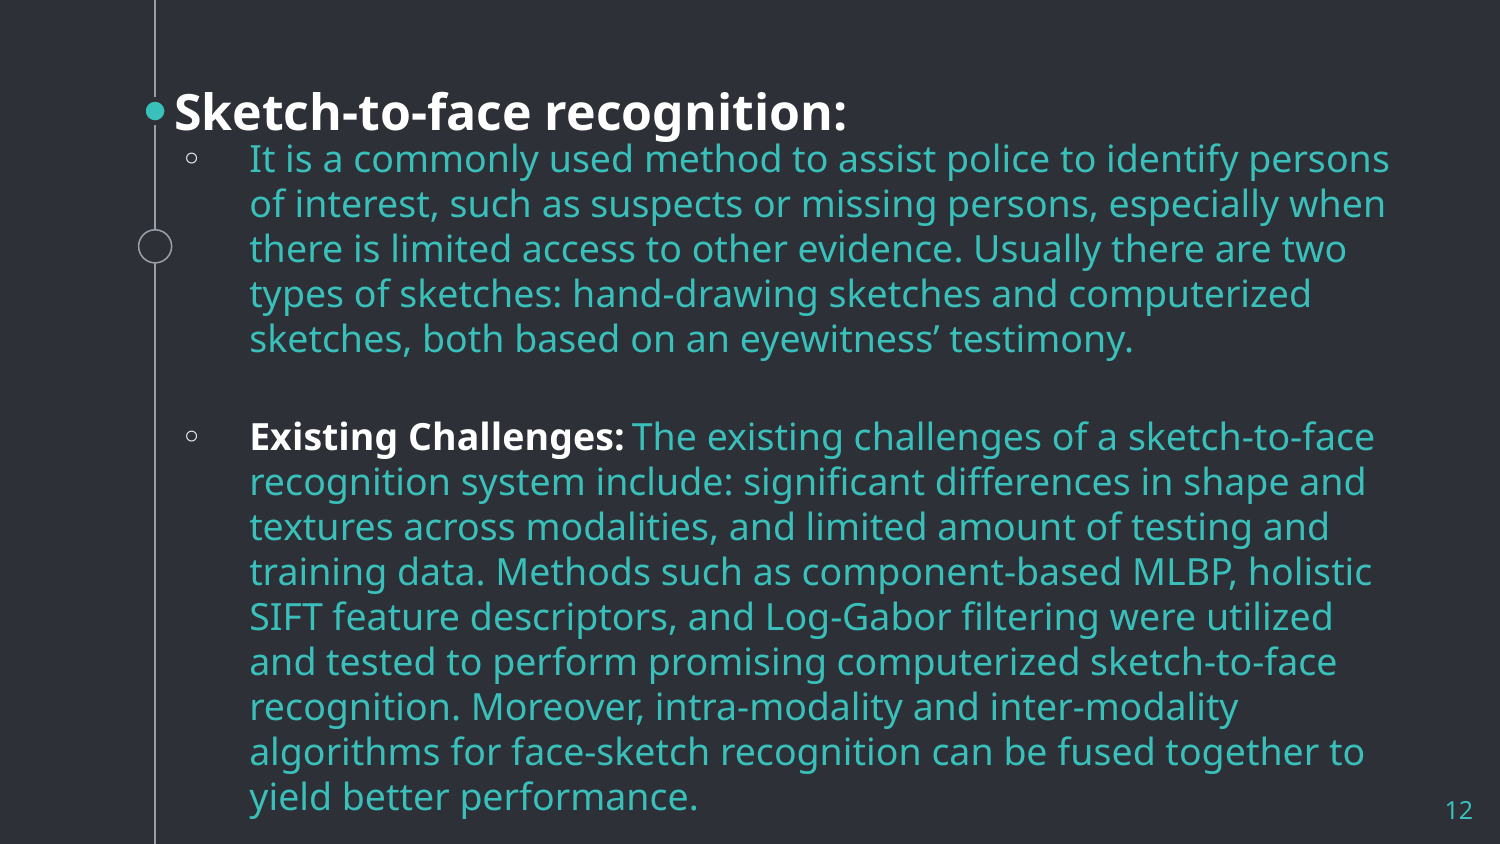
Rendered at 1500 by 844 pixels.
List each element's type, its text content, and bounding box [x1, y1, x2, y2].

title Sketch-to-face recognition: [159, 56, 1436, 156]
list It is a commonly used method to assist police to identify persons of interest, such as suspects or missing persons, especially when there is limited access to other evidence. Usually there are two types of sketches: hand-drawing sketches and computerized sketches, both based on an eyewitness’ testimony. Existing Challenges: The existing challenges of a sketch-to-face recognition system include: significant differences in shape and textures across modalities, and limited amount of testing and training data. Methods such as component-based MLBP, holistic SIFT feature descriptors, and Log-Gabor filtering were utilized and tested to perform promising computerized sketch-to-face recognition. Moreover, intra-modality and inter-modality algorithms for face-sketch recognition can be fused together to yield better performance. [159, 120, 1425, 832]
slide_number 12 [1398, 779, 1489, 832]
